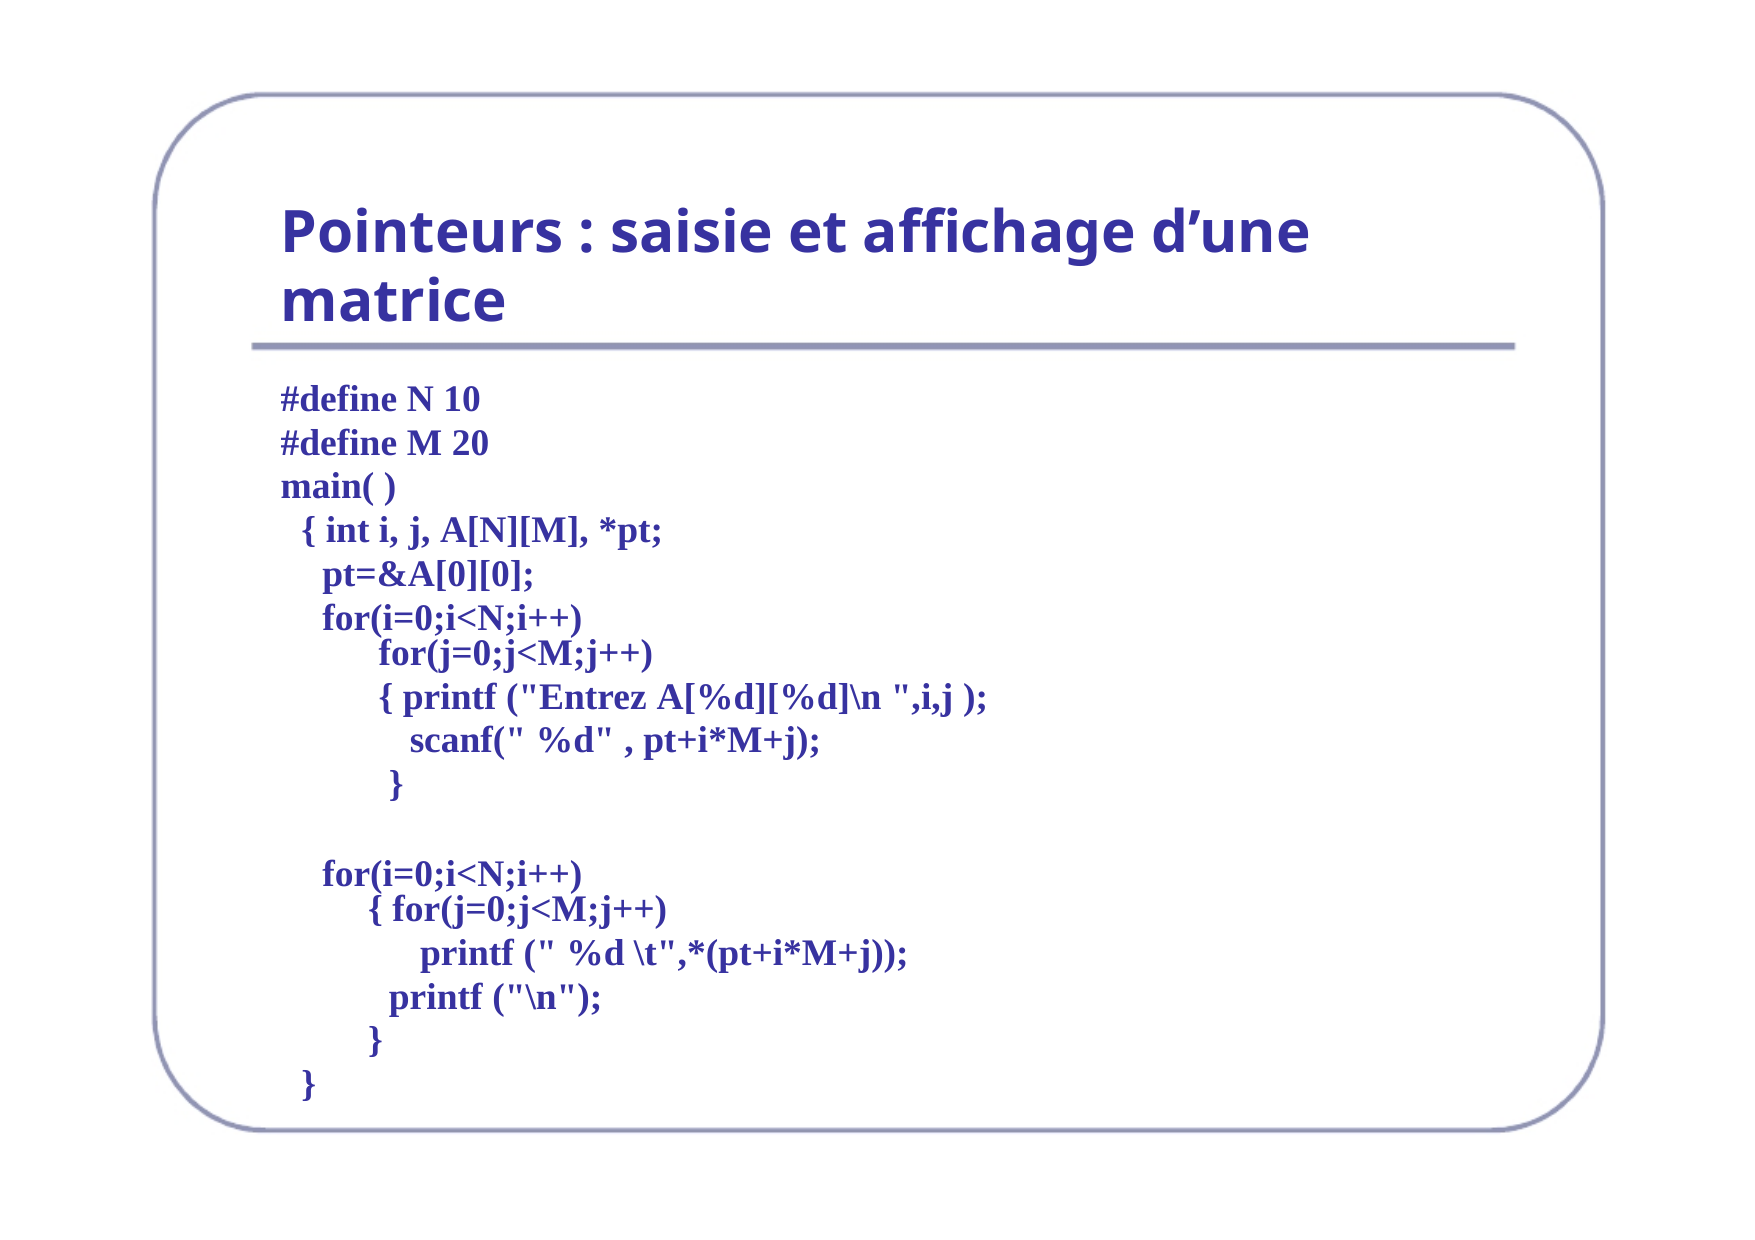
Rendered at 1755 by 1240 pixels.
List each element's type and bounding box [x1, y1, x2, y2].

text_box [125, 55, 1629, 1184]
picture [149, 89, 1607, 1136]
